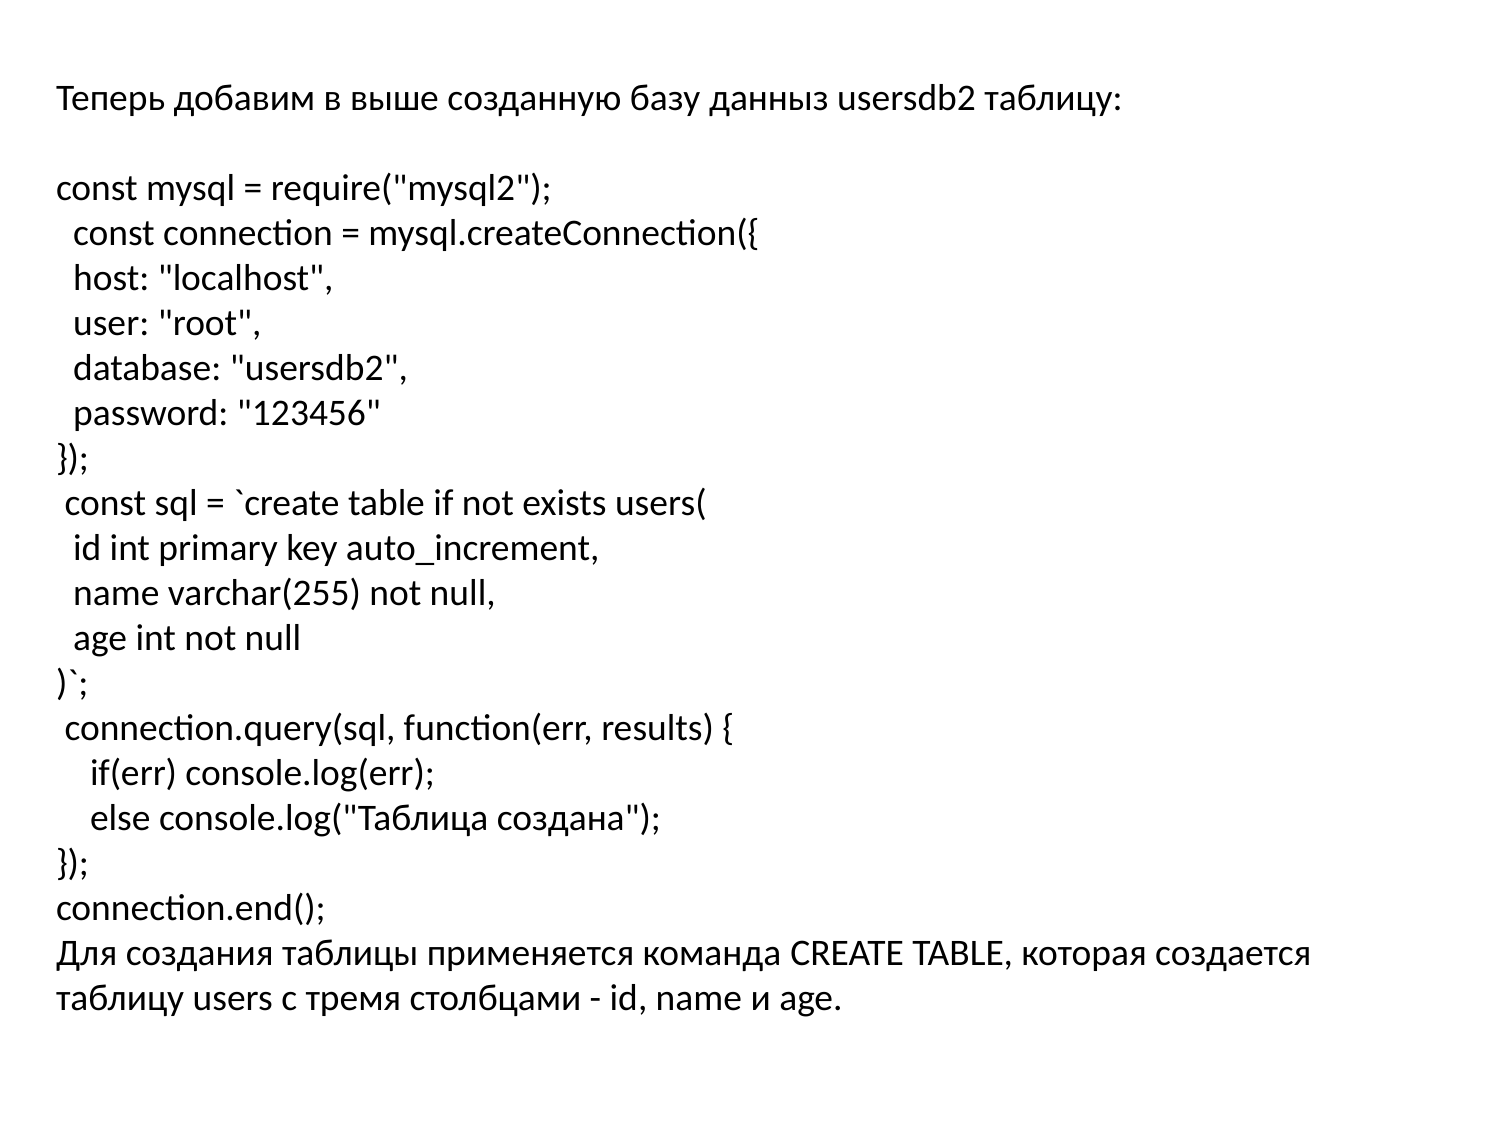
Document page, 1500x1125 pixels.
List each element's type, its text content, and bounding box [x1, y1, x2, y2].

text_box Теперь добавим в выше созданную базу данныз usersdb2 таблицу: const mysql = require("mysql2"); const connection = mysql.createConnection({ host: "localhost", user: "root", database: "usersdb2", password: "123456" }); const sql = `create table if not exists users( id int primary key auto_increment, name varchar(255) not null, age int not null )`; connection.query(sql, function(err, results) { if(err) console.log(err); else console.log("Таблица создана"); }); connection.end(); Для создания таблицы применяется команда CREATE TABLE, которая создается таблицу users с тремя столбцами - id, name и age. [41, 65, 1459, 1026]
